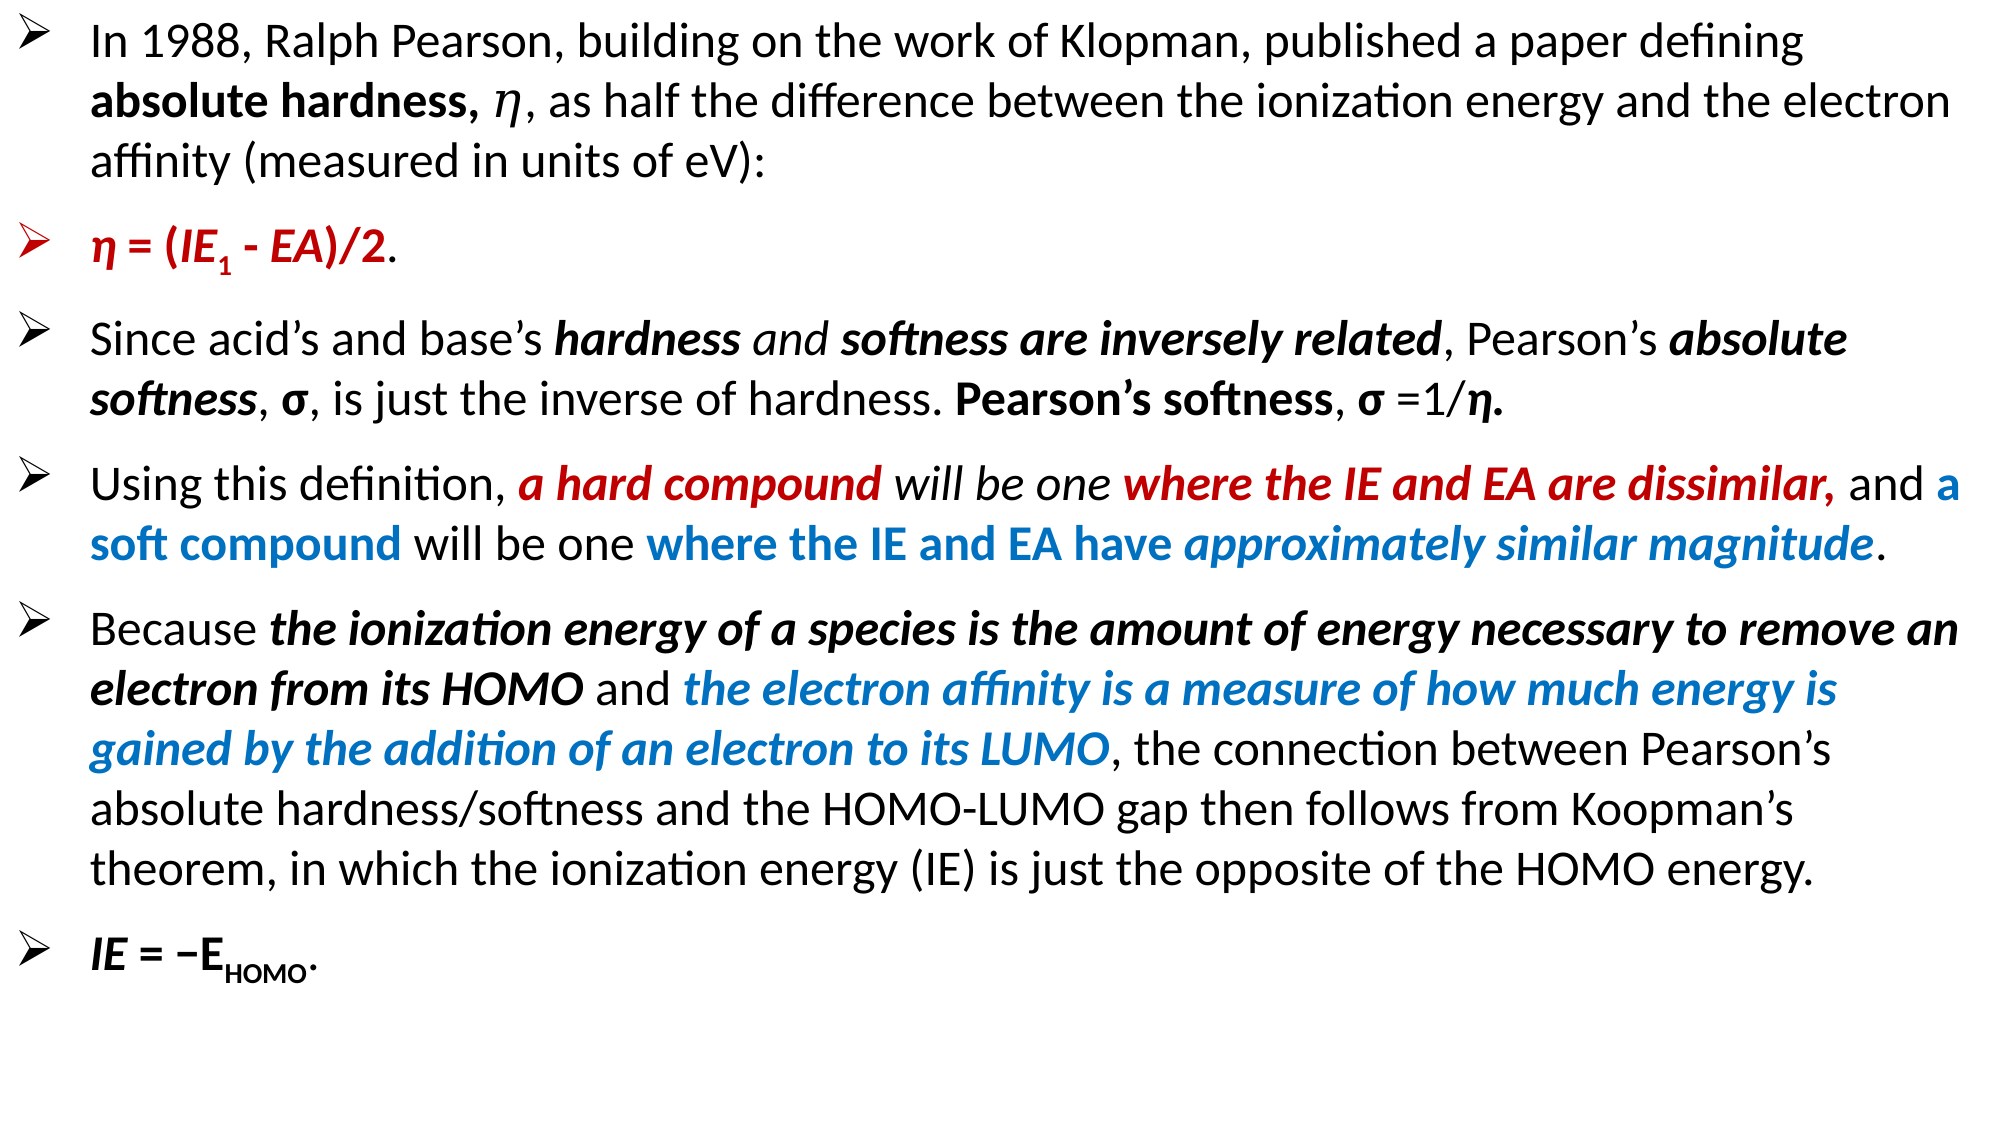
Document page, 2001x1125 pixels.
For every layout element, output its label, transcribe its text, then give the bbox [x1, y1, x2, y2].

text_box In 1988, Ralph Pearson, building on the work of Klopman, published a paper defining absolute hardness, 𝜂, as half the difference between the ionization energy and the electron affinity (measured in units of eV): η = (IE1 - EA)/2. Since acid’s and base’s hardness and softness are inversely related, Pearson’s absolute softness, σ, is just the inverse of hardness. Pearson’s softness, σ =1/η. Using this definition, a hard compound will be one where the IE and EA are dissimilar, and a soft compound will be one where the IE and EA have approximately similar magnitude. Because the ionization energy of a species is the amount of energy necessary to remove an electron from its HOMO and the electron affinity is a measure of how much energy is gained by the addition of an electron to its LUMO, the connection between Pearson’s absolute hardness/softness and the HOMO-LUMO gap then follows from Koopman’s theorem, in which the ionization energy (IE) is just the opposite of the HOMO energy. IE = −EHOMO. [0, 0, 2000, 997]
